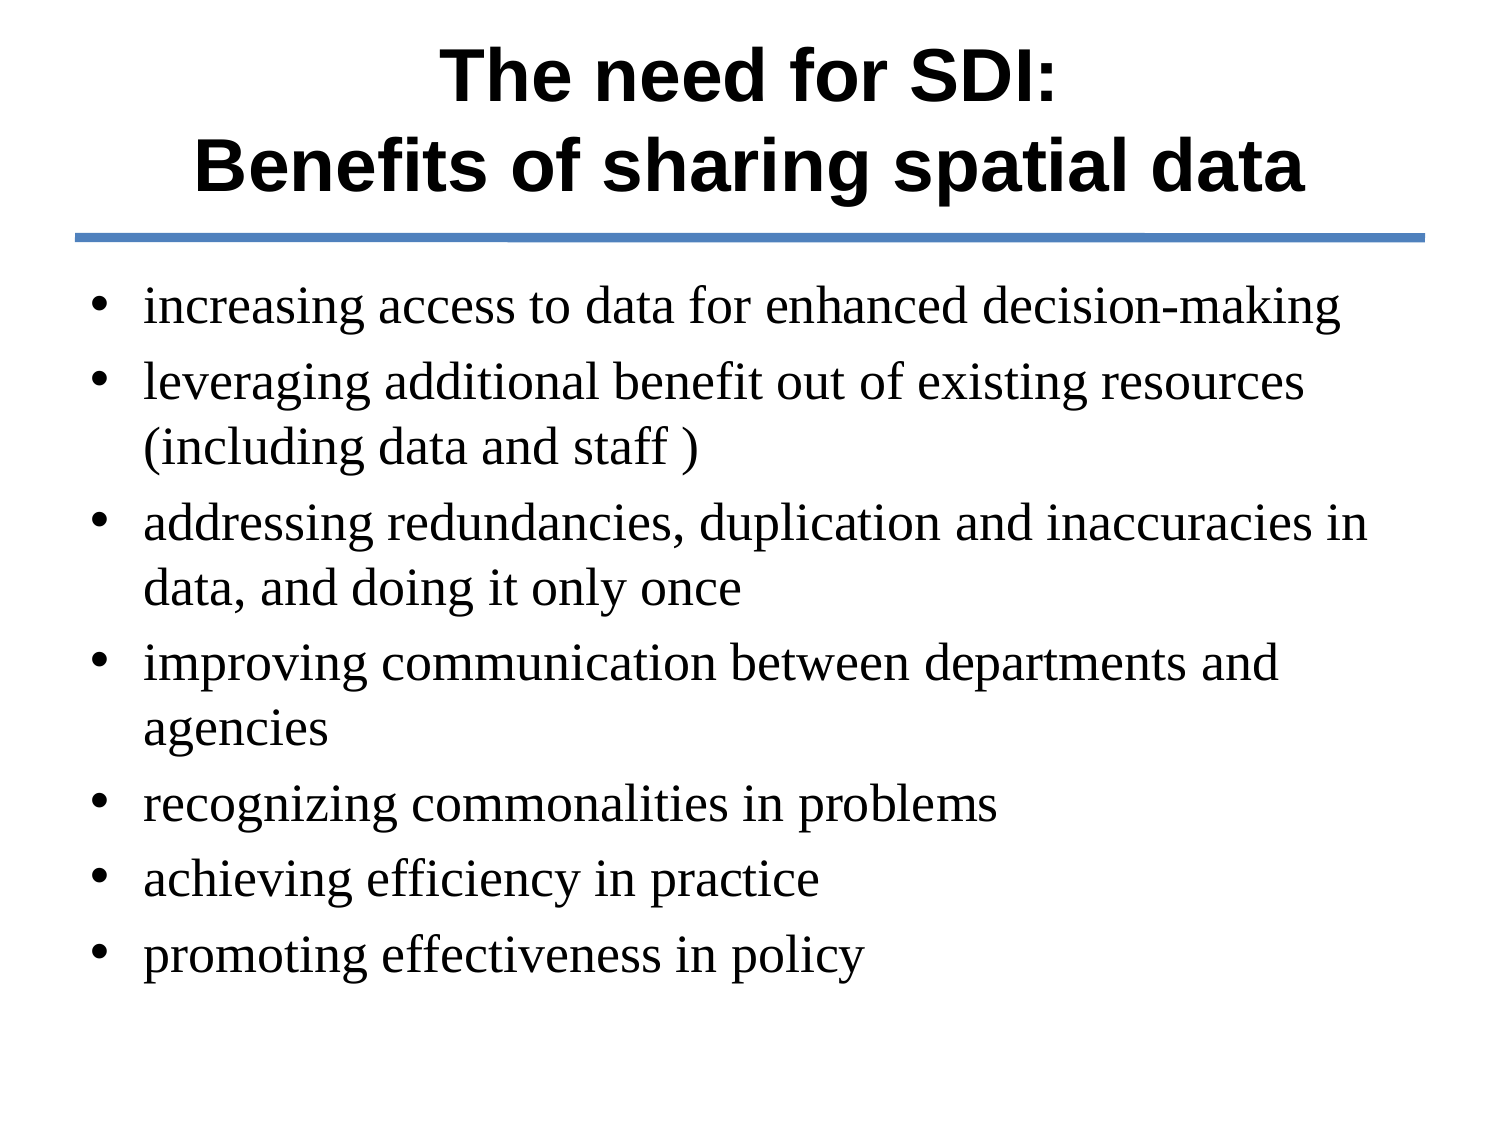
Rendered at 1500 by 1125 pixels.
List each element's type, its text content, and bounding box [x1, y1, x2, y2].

title The need for SDI: Benefits of sharing spatial data [75, 0, 1425, 233]
list increasing access to data for enhanced decision-making leveraging additional benefit out of existing resources (including data and staff ) addressing redundancies, duplication and inaccuracies in data, and doing it only once improving communication between departments and agencies recognizing commonalities in problems achieving efficiency in practice promoting effectiveness in policy [75, 262, 1425, 1005]
